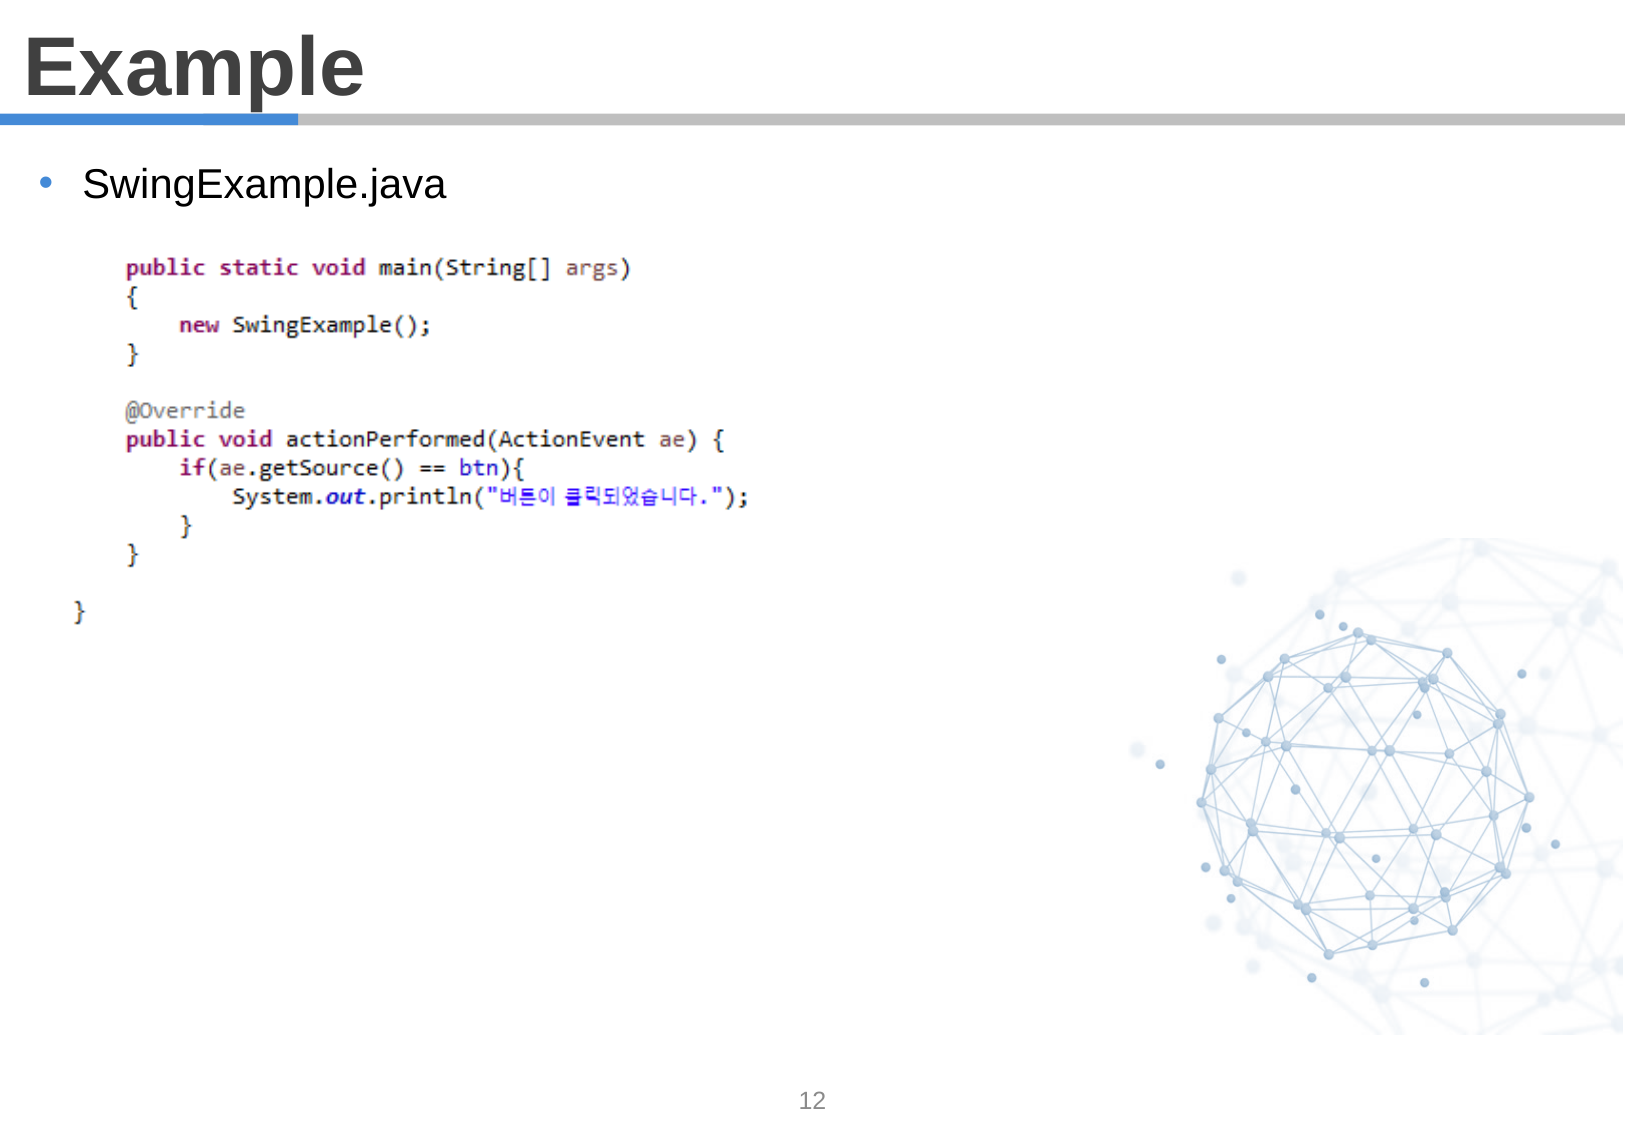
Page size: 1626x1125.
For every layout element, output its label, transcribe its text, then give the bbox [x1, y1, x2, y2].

slide_number 12 [629, 1069, 996, 1125]
list SwingExample.java [23, 149, 1604, 1102]
list Example [23, 23, 1096, 115]
picture [71, 243, 1080, 634]
